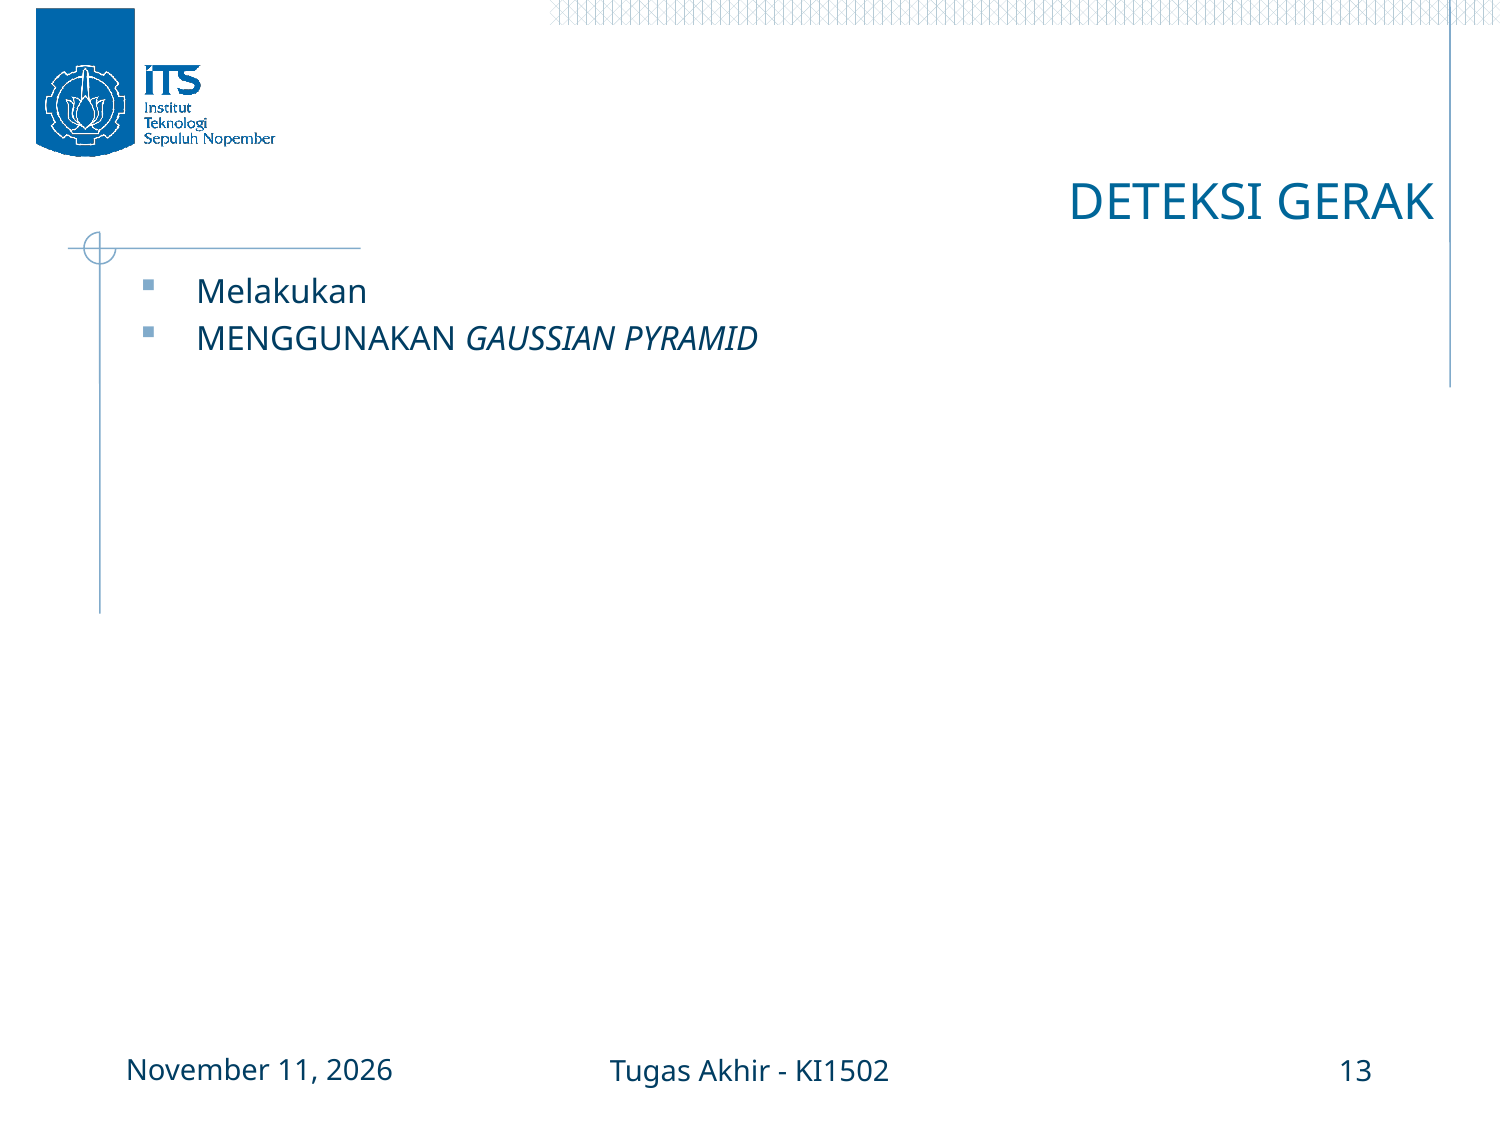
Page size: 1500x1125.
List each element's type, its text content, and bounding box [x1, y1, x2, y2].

picture [27, 0, 282, 165]
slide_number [110, 1023, 424, 1099]
slide_number 13 [1074, 1025, 1388, 1100]
footer Tugas Akhir - KI1502 [512, 1025, 988, 1100]
title DETEKSI GERAK [174, 50, 1450, 238]
